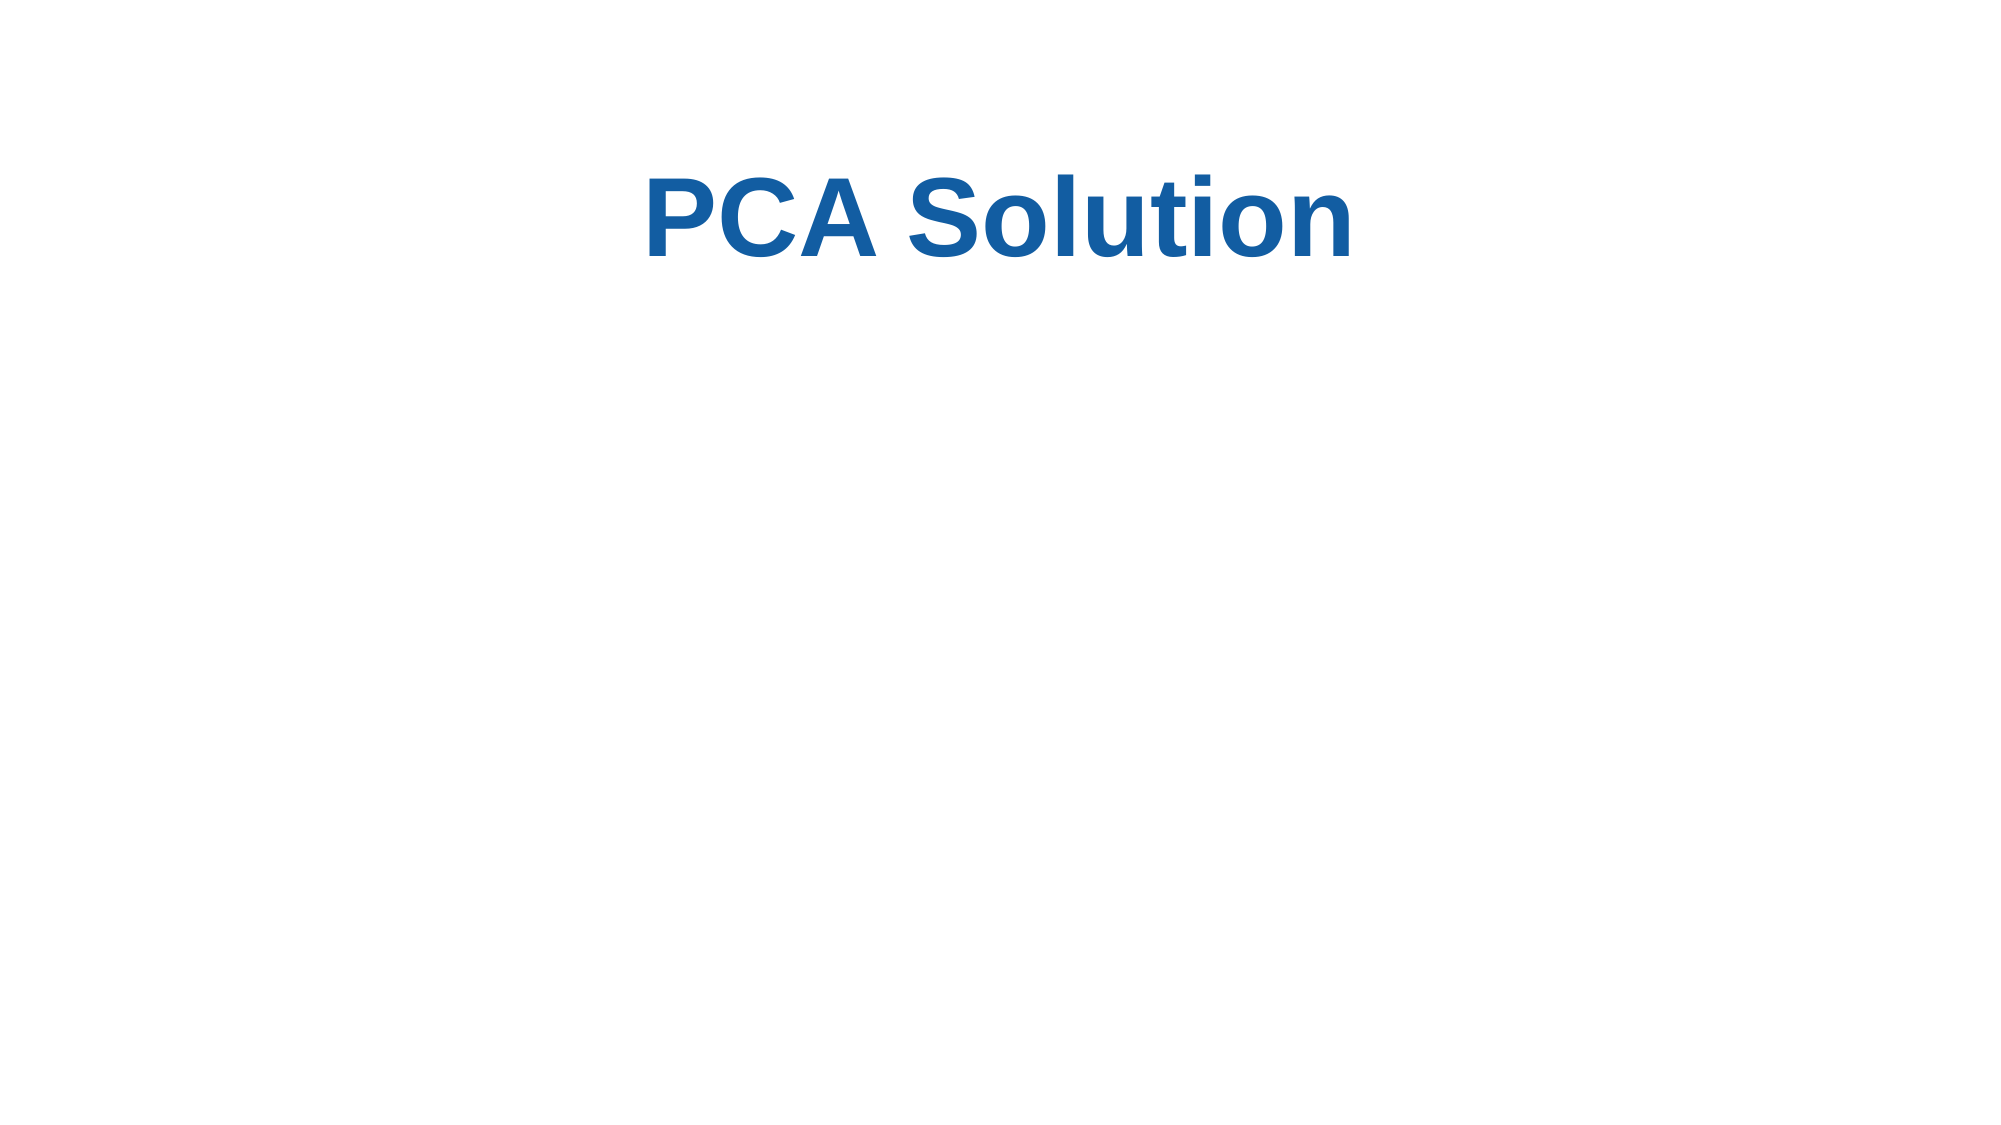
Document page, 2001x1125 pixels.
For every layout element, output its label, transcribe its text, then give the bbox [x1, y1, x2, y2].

title PCA Solution [137, 102, 1863, 337]
